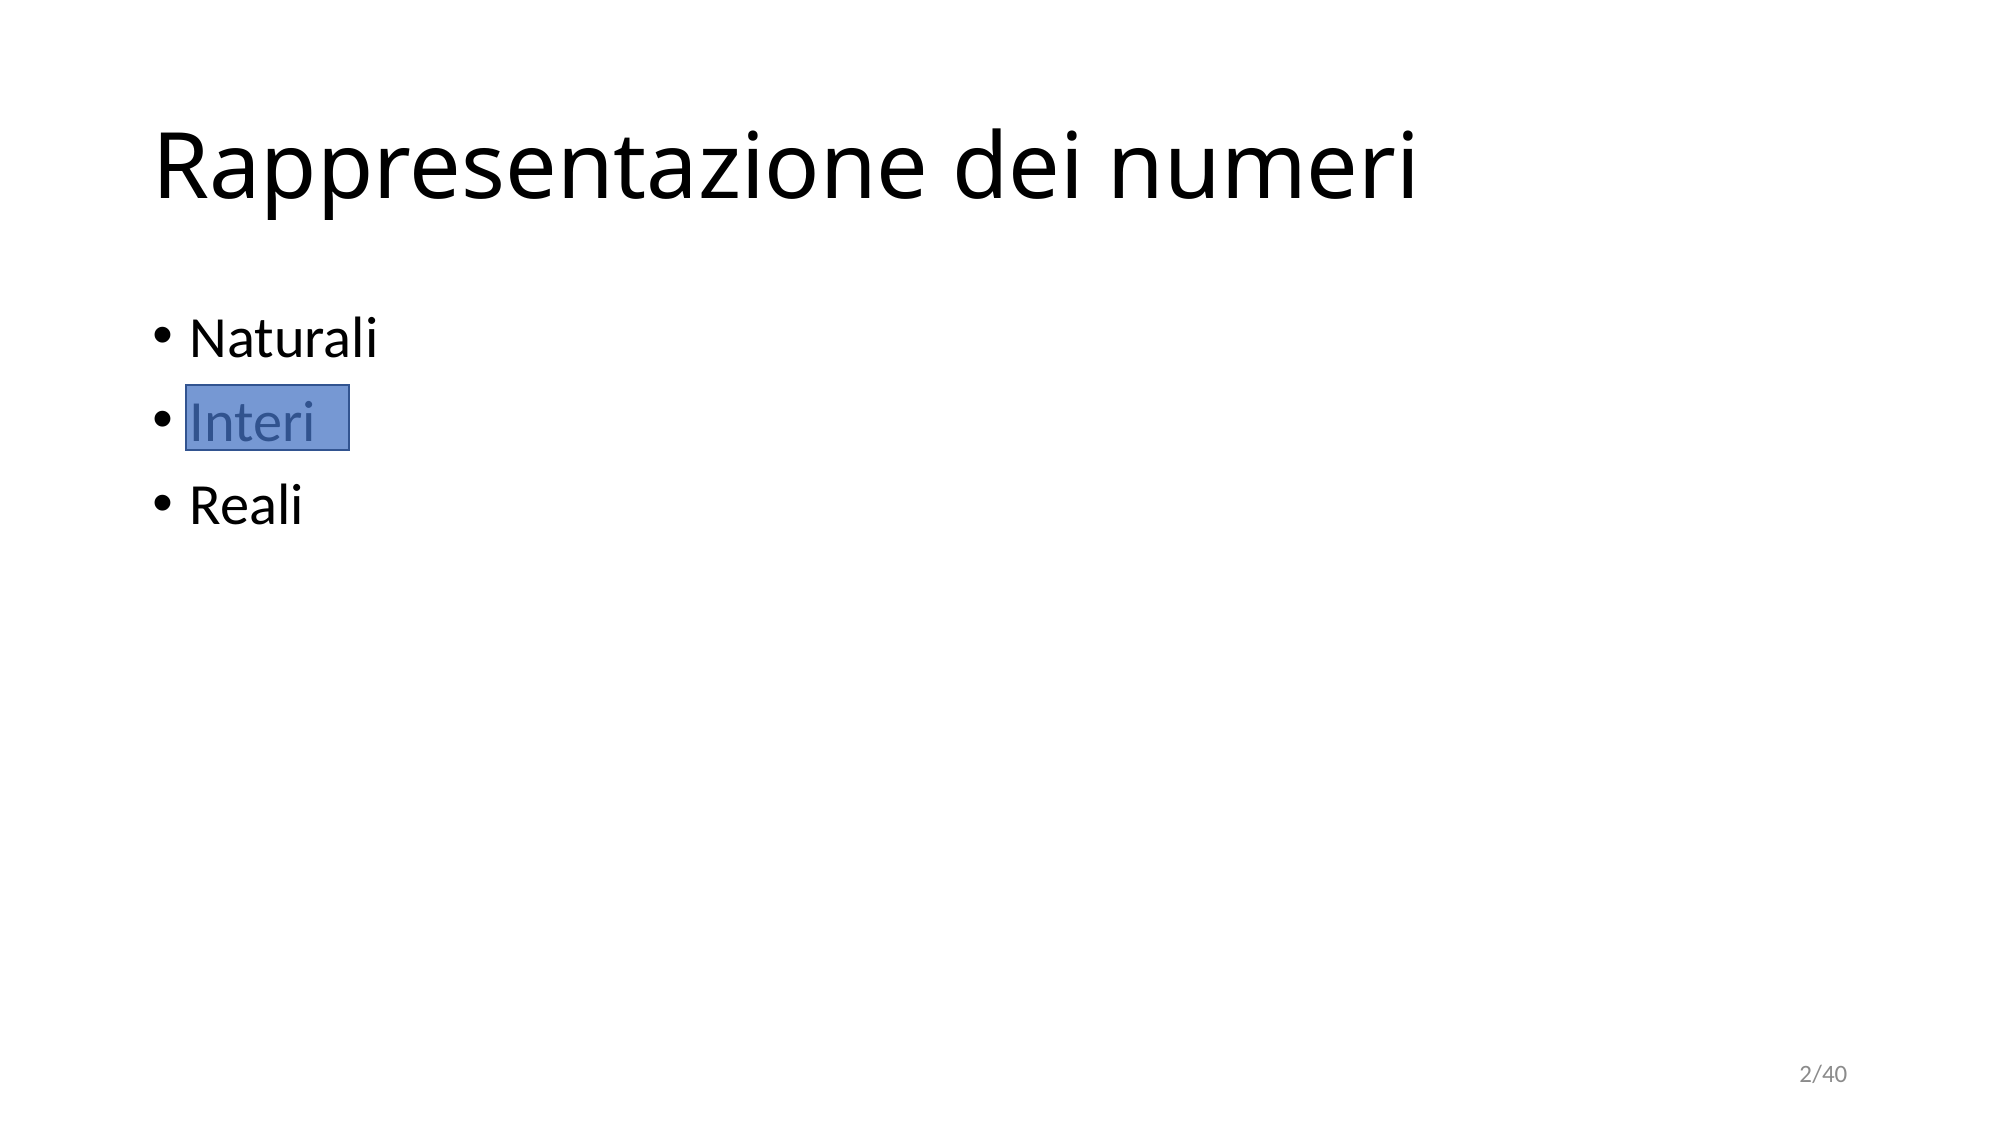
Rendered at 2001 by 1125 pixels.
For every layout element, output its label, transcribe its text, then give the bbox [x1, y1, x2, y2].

list Naturali Interi Reali [137, 299, 1863, 1014]
slide_number 2 [1412, 1042, 1863, 1103]
title Rappresentazione dei numeri [137, 59, 1863, 278]
text_box [185, 384, 350, 451]
